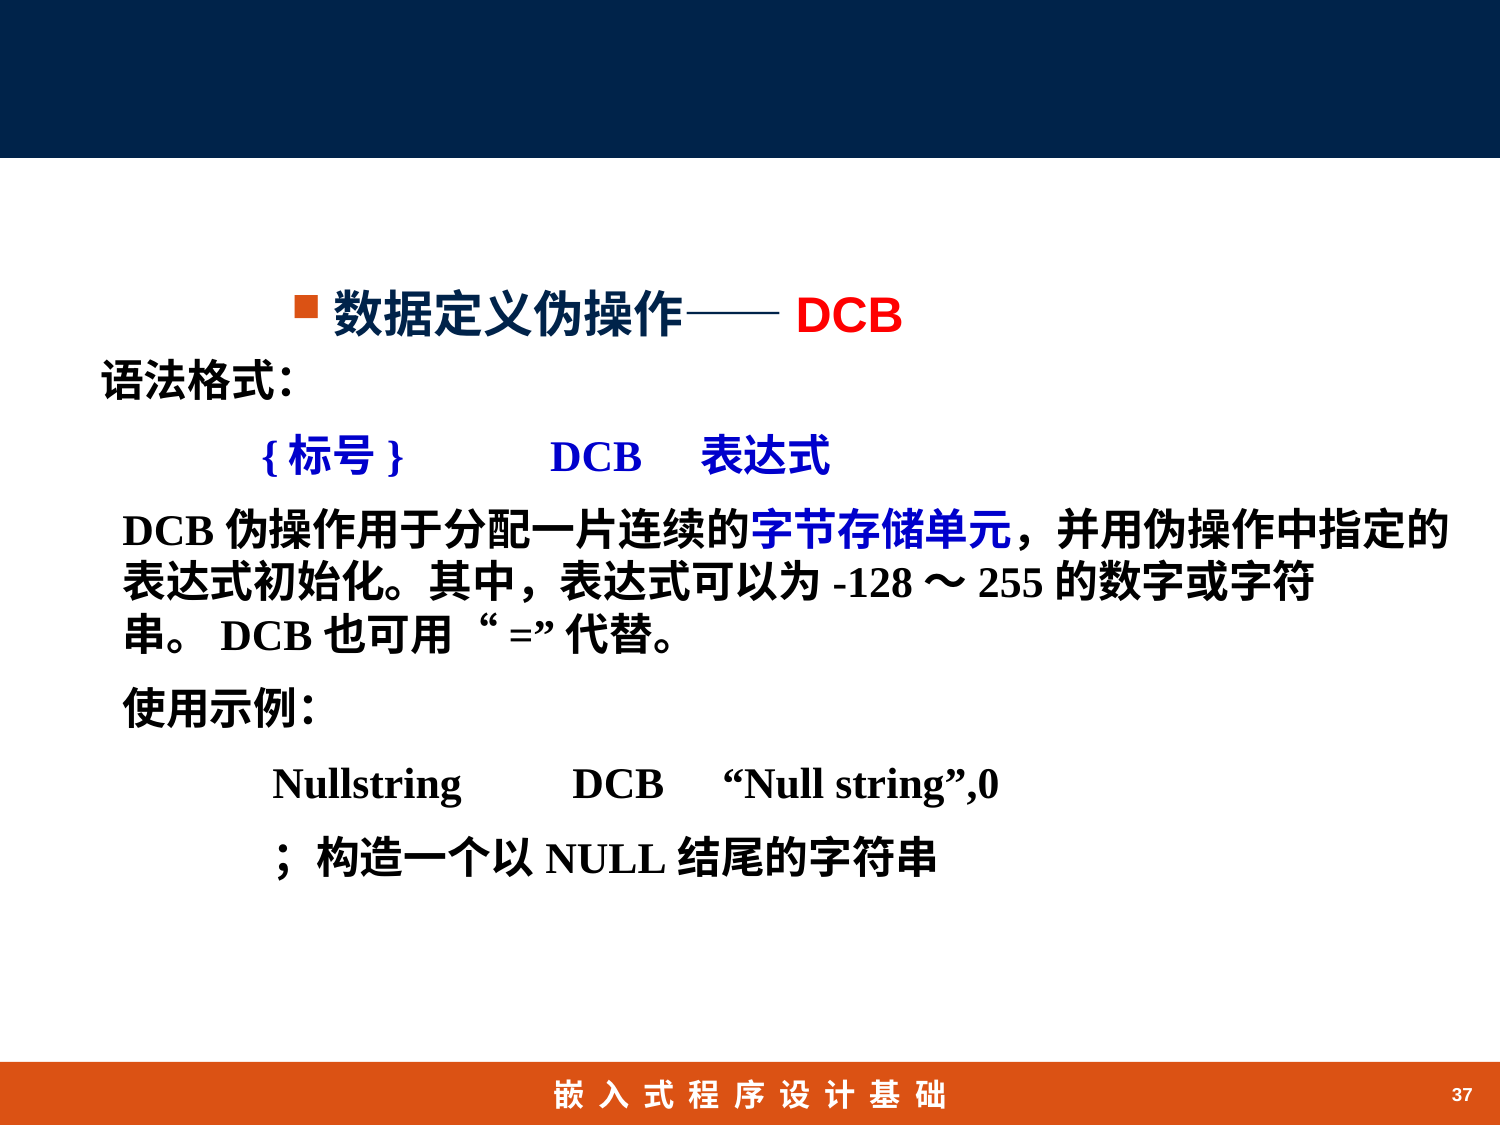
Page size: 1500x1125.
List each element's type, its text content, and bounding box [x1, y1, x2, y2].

list 数据定义伪操作——DCB [276, 262, 1233, 345]
title 3. 数据定义伪操作 [276, 139, 1233, 262]
text_box 语法格式： {标号} DCB 表达式 DCB伪操作用于分配一片连续的字节存储单元，并用伪操作中指定的表达式初始化。其中，表达式可以为-128～255的数字或字符串。DCB也可用“=”代替。 使用示例： Nullstring DCB “Null string”,0 ；构造一个以NULL结尾的字符串 [85, 345, 1468, 890]
